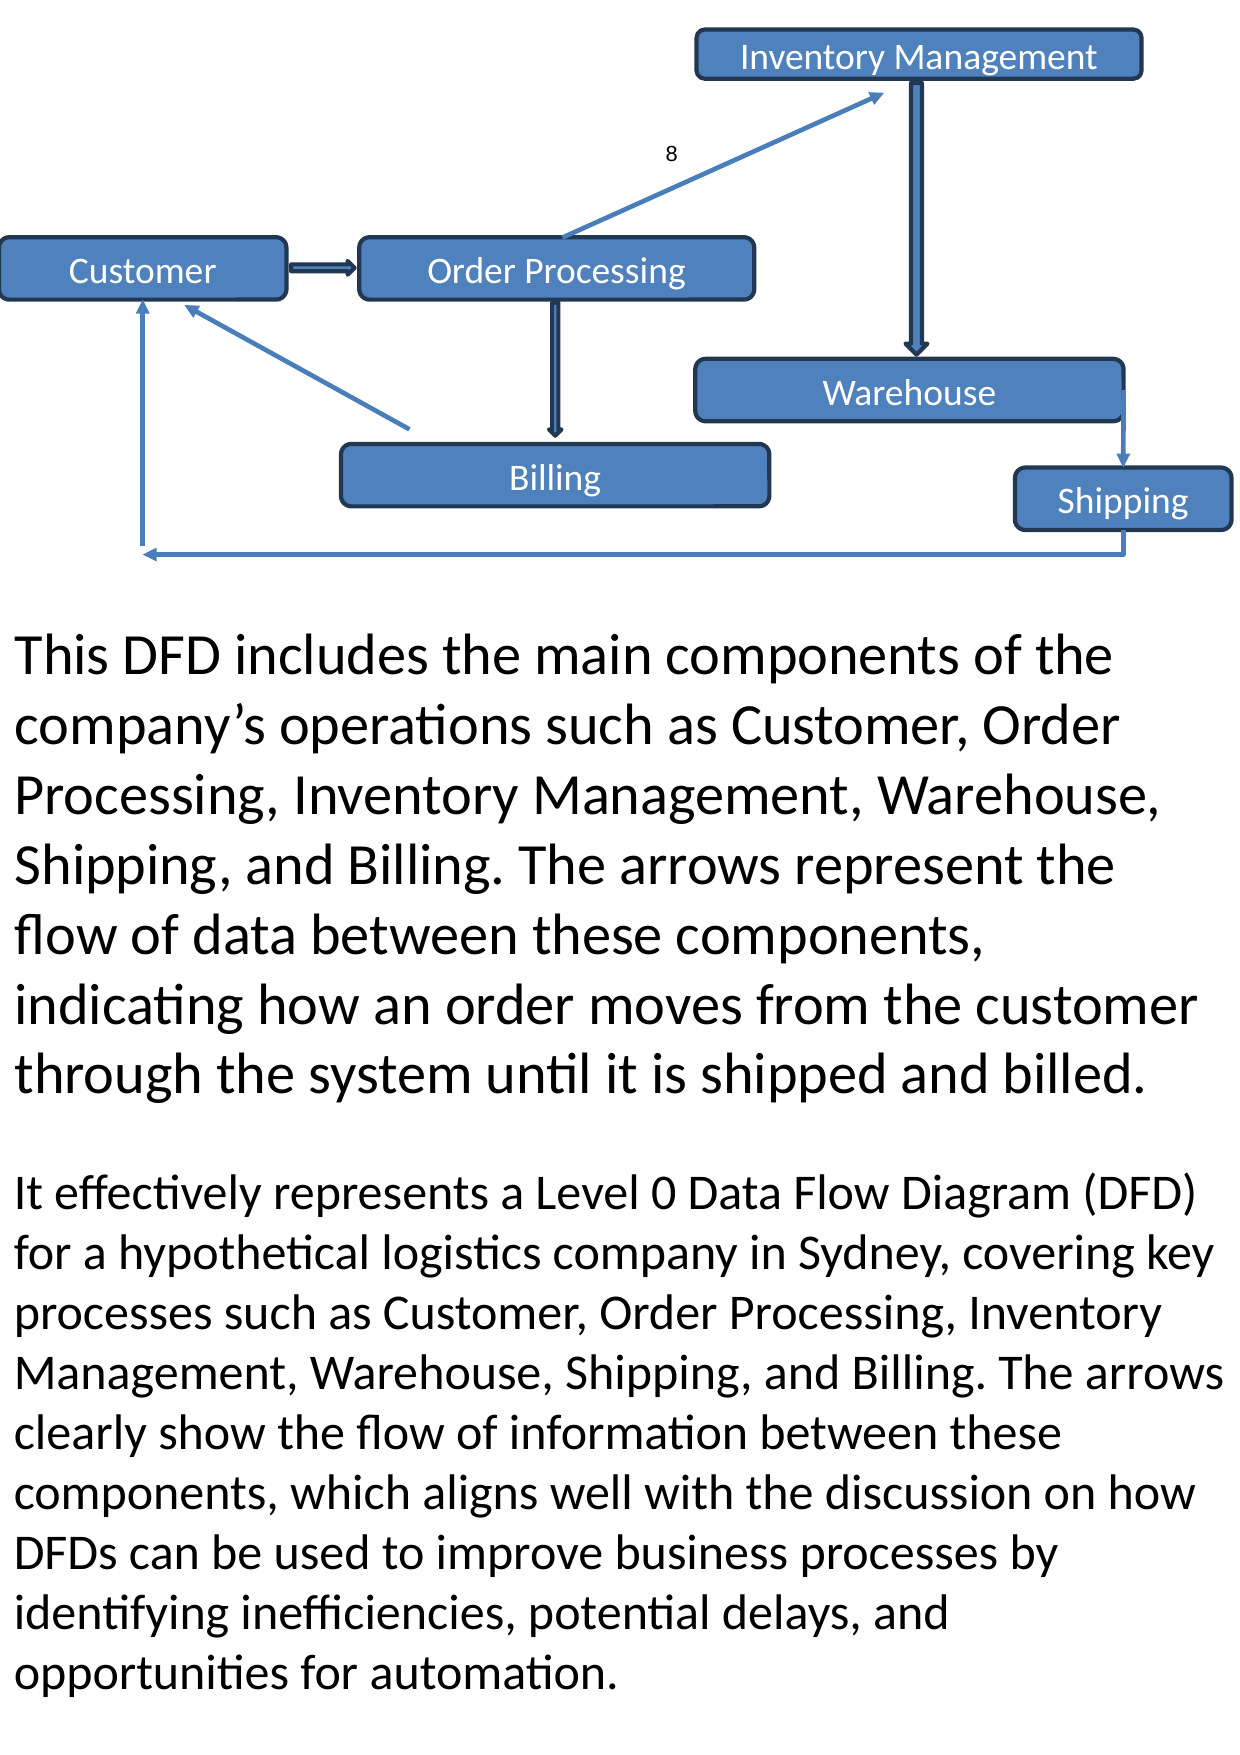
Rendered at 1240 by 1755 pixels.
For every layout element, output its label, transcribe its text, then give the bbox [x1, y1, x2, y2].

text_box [620, 51, 646, 1033]
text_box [562, 92, 615, 238]
text_box Order Processing [650, 246, 757, 302]
text_box Warehouse [693, 356, 1126, 424]
text_box Order Processing [357, 235, 615, 302]
text_box [289, 259, 357, 277]
text_box [903, 80, 930, 357]
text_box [184, 304, 410, 430]
text_box Billing [650, 441, 772, 509]
text_box Shipping [1012, 465, 1234, 533]
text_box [650, 92, 885, 238]
text_box Customer [0, 235, 289, 302]
text_box Inventory Management [694, 27, 1144, 81]
text_box Billing [338, 441, 615, 509]
text_box [547, 300, 564, 438]
text_box It effectively represents a Level 0 Data Flow Diagram (DFD) for a hypothetical logistics company in Sydney, covering key processes such as Customer, Order Processing, Inventory Management, Warehouse, Shipping, and Billing. The arrows clearly show the flow of information between these components, which aligns well with the discussion on how DFDs can be used to improve business processes by identifying inefficiencies, potential delays, and opportunities for automation. [0, 1152, 1240, 1707]
text_box This DFD includes the main components of the company’s operations such as Customer, Order Processing, Inventory Management, Warehouse, Shipping, and Billing. The arrows represent the flow of data between these components, indicating how an order moves from the customer through the system until it is shipped and billed. [0, 608, 1232, 1114]
